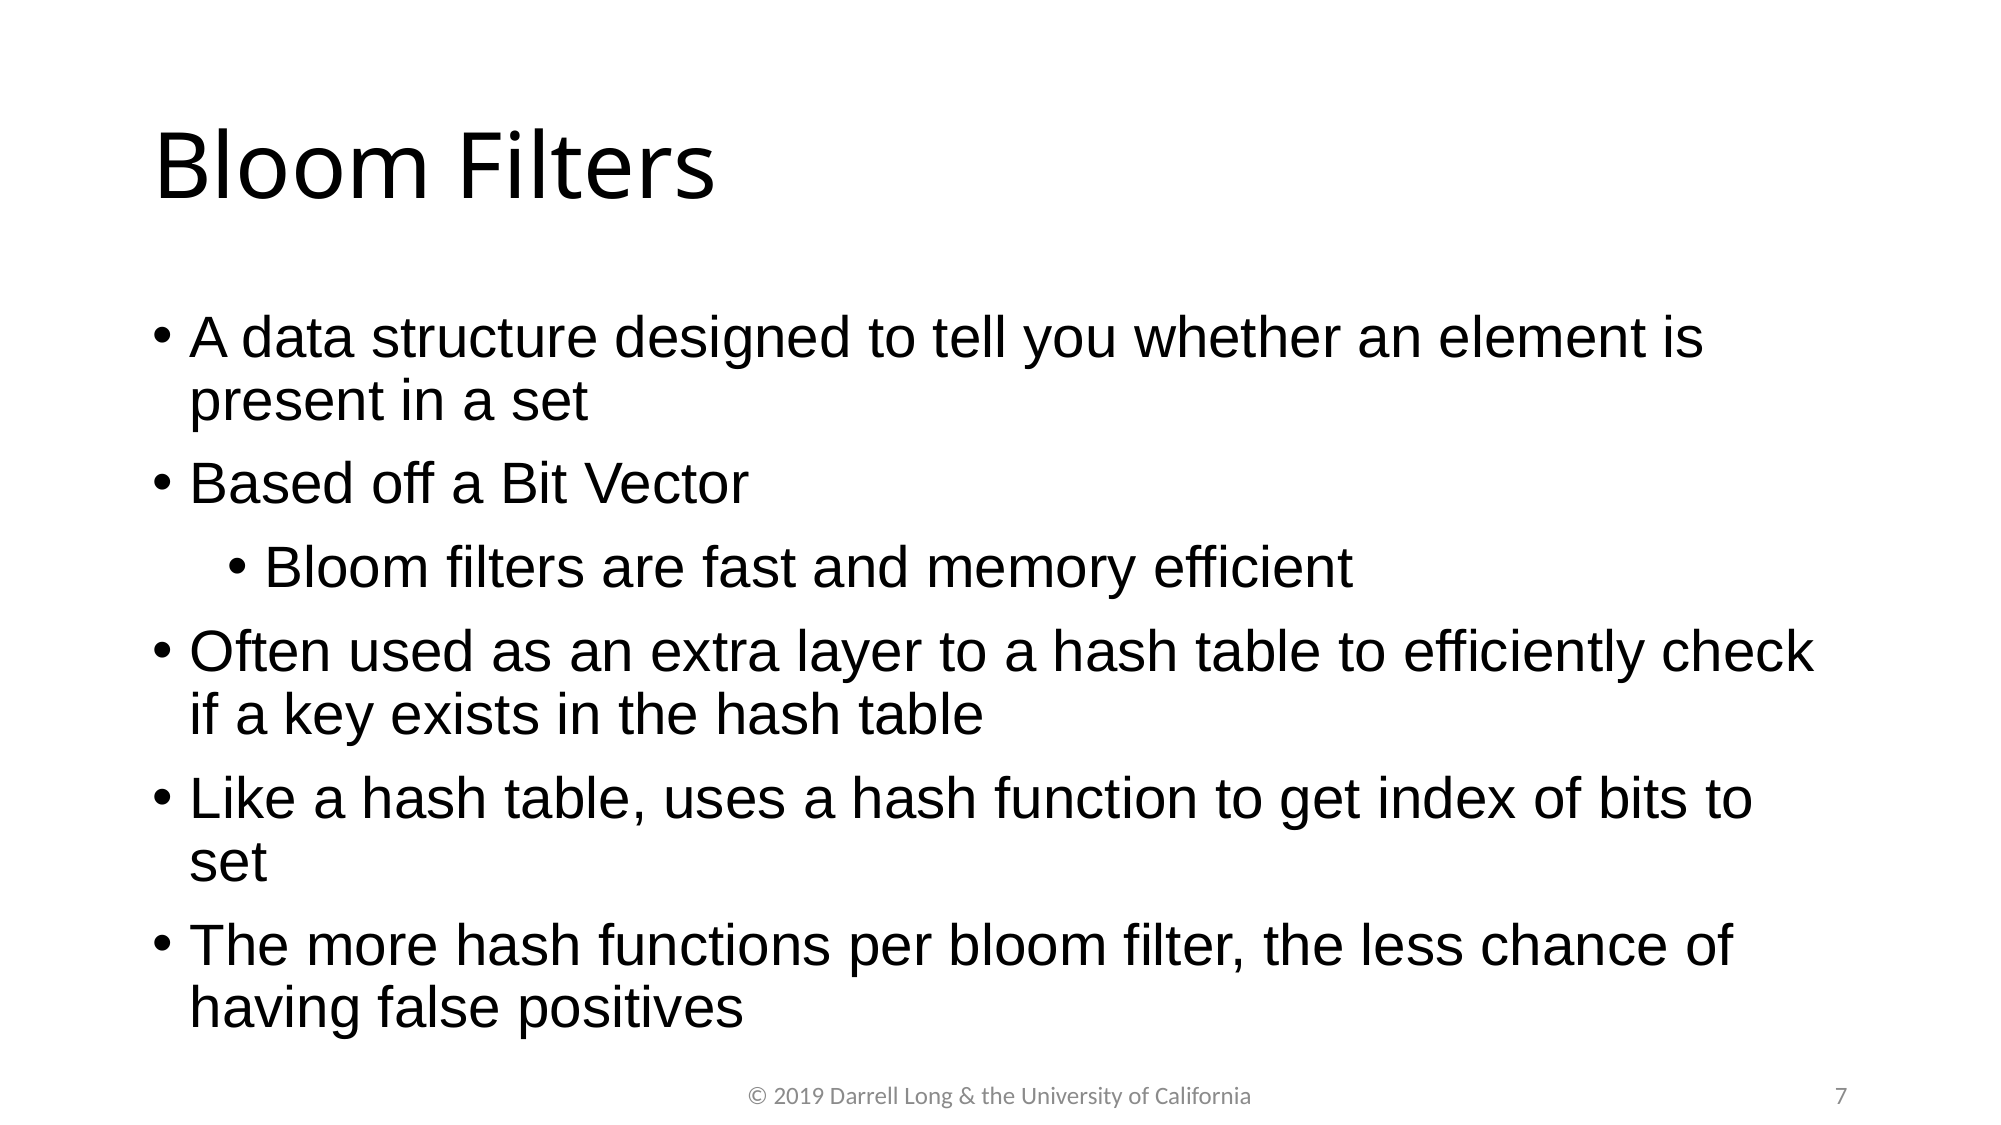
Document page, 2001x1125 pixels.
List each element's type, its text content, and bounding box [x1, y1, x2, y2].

text_box A data structure designed to tell you whether an element is present in a set Based off a Bit Vector Bloom filters are fast and memory efficient Often used as an extra layer to a hash table to efficiently check if a key exists in the hash table Like a hash table, uses a hash function to get index of bits to set The more hash functions per bloom filter, the less chance of having false positives [137, 299, 1863, 1013]
text_box © 2019 Darrell Long & the University of California [662, 1064, 1338, 1124]
text_box 7 [1412, 1064, 1863, 1124]
text_box Bloom Filters [137, 59, 1863, 278]
